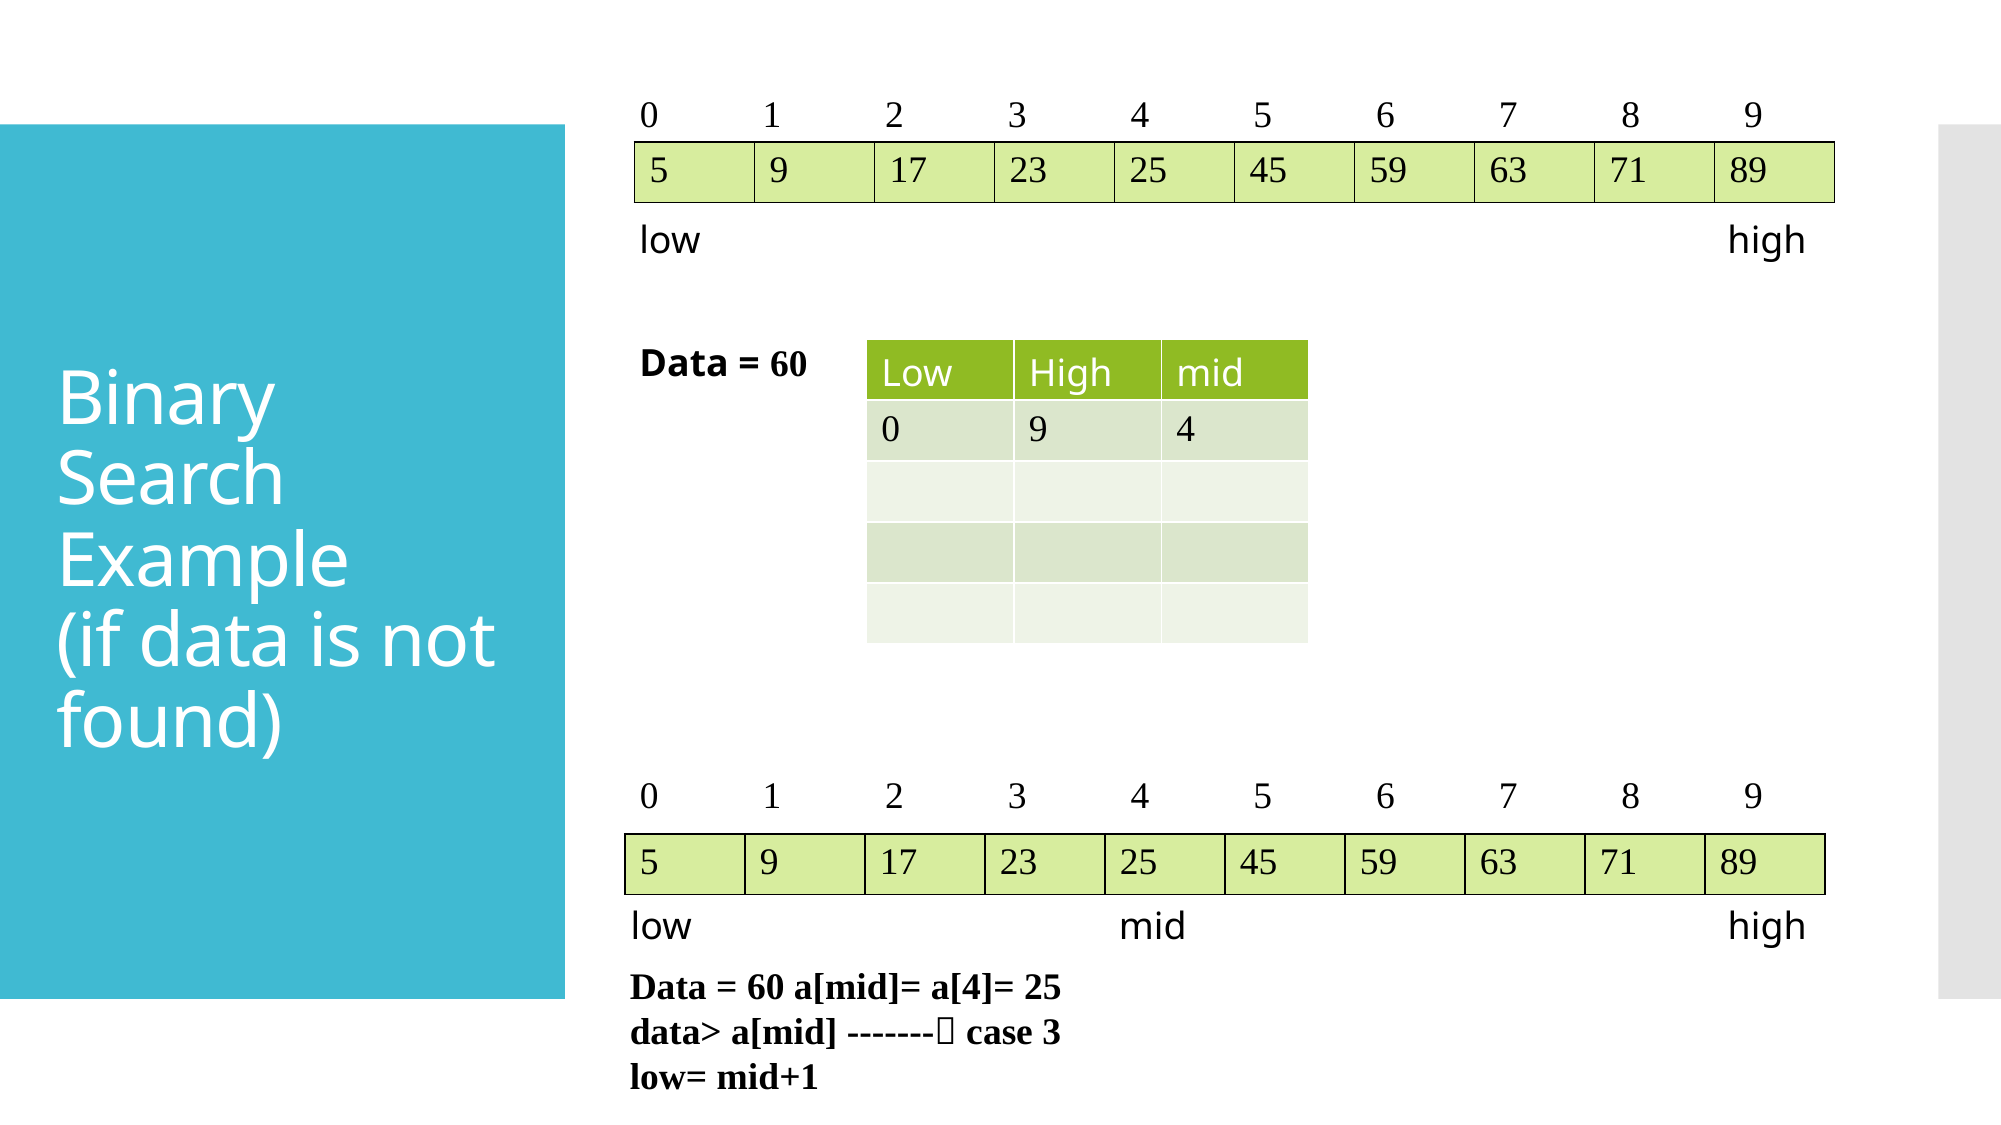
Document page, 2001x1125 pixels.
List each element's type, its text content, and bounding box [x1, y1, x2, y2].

table_header 25 [1106, 835, 1224, 894]
table_header 5 [1238, 87, 1361, 148]
text_box Data = 60 [624, 332, 1901, 392]
table_header 5 [626, 835, 744, 894]
table_header 1 [747, 87, 870, 148]
table_cell 9 [1015, 401, 1161, 460]
table_header 89 [1715, 148, 1834, 202]
table_header Low [867, 340, 1013, 399]
table_header 45 [1235, 148, 1354, 202]
table_header 9 [746, 835, 864, 894]
text_box high [1712, 894, 1824, 954]
table_header 4 [1116, 767, 1238, 828]
table_header 63 [1475, 148, 1594, 202]
table_header 2 [870, 87, 993, 148]
table_header 9 [755, 148, 874, 202]
text_box low [615, 894, 717, 954]
table_header 8 [1606, 767, 1729, 828]
table_header 4 [1116, 87, 1238, 148]
text_box high [1712, 208, 1824, 268]
table_cell [867, 523, 1013, 582]
table_header 6 [1361, 767, 1484, 828]
table_header 2 [870, 767, 993, 828]
table_header 7 [1484, 767, 1606, 828]
table_header 5 [635, 148, 754, 202]
table_header 7 [1484, 87, 1606, 148]
table_cell 0 [867, 401, 1013, 460]
table_header 9 [1729, 87, 1852, 148]
text_box mid [1104, 894, 1215, 954]
text_box low [624, 208, 726, 268]
table_header 89 [1706, 835, 1824, 894]
table_cell [1162, 523, 1308, 582]
table_header 0 [625, 767, 747, 828]
table_header 17 [866, 835, 984, 894]
table_cell [1162, 462, 1308, 521]
table_header 6 [1361, 87, 1484, 148]
table_cell [1162, 584, 1308, 643]
table_header 59 [1346, 835, 1464, 894]
table_cell [867, 462, 1013, 521]
text_box Data = 60 a[mid]= a[4]= 25 data> a[mid] ------- case 3 low= mid+1 [614, 954, 1891, 1105]
table_cell [1015, 523, 1161, 582]
table_header 71 [1595, 148, 1714, 202]
table_header 59 [1355, 148, 1474, 202]
table_header 0 [625, 87, 747, 148]
table_header mid [1162, 340, 1308, 399]
table_cell 4 [1162, 401, 1308, 460]
table_header High [1015, 340, 1161, 399]
table_header 9 [1729, 767, 1852, 828]
table_header 17 [875, 148, 994, 202]
table_cell [1015, 584, 1161, 643]
table_header 1 [747, 767, 870, 828]
table_header 3 [993, 87, 1116, 148]
table_header 3 [993, 767, 1116, 828]
table_header 8 [1606, 87, 1729, 148]
table_header 71 [1586, 835, 1704, 894]
table_header 23 [986, 835, 1104, 894]
table_header 25 [1115, 148, 1234, 202]
table_header 63 [1466, 835, 1584, 894]
table_cell [867, 584, 1013, 643]
title Binary Search Example (if data is not found) [41, 184, 525, 940]
table_header 23 [995, 148, 1114, 202]
table_cell [1015, 462, 1161, 521]
table_header 45 [1226, 835, 1344, 894]
table_header 5 [1238, 767, 1361, 828]
